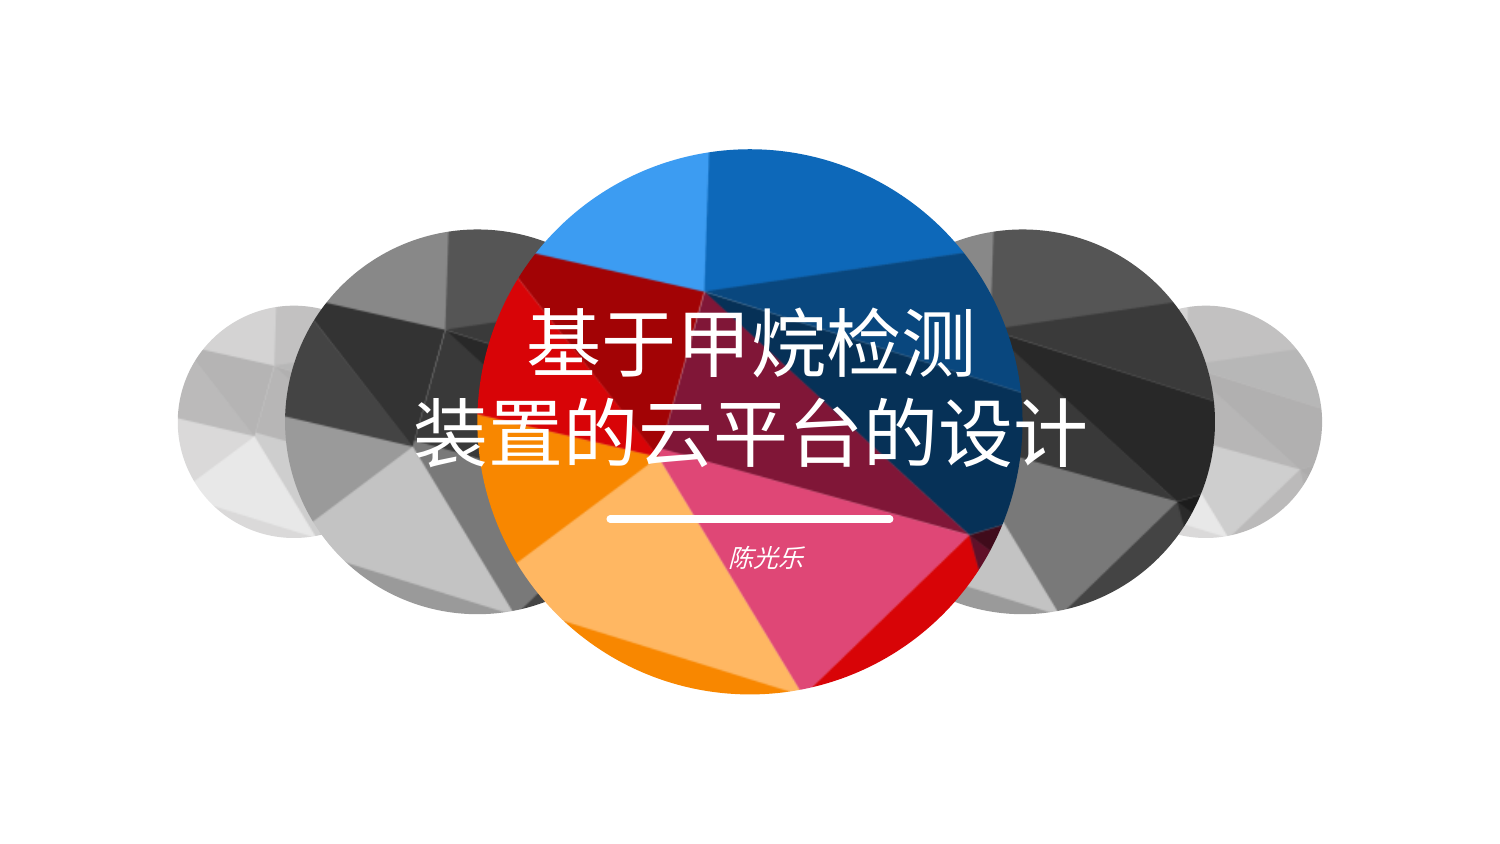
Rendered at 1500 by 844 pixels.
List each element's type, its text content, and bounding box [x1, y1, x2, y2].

text_box [511, 149, 989, 289]
text_box 基于甲烷检测 装置的云平台的设计 [399, 289, 1104, 485]
text_box [955, 229, 1216, 615]
text_box [285, 229, 545, 615]
text_box 陈光乐 [713, 535, 819, 581]
text_box [177, 305, 321, 538]
text_box [484, 485, 1016, 695]
text_box [1179, 305, 1323, 538]
